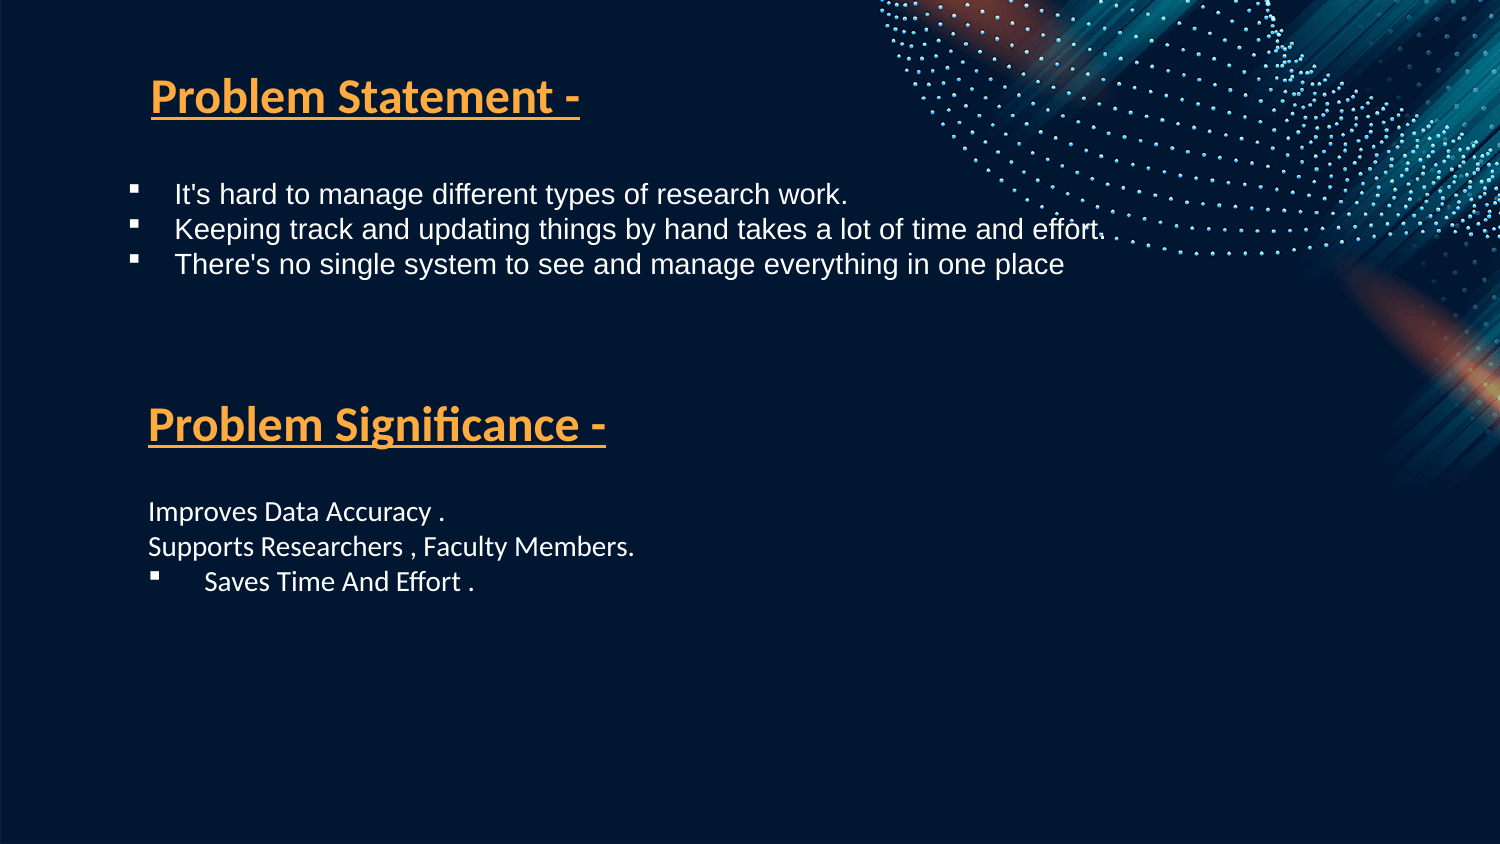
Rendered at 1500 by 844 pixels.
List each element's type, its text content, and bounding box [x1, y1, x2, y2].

text_box It's hard to manage different types of research work. Keeping track and updating things by hand takes a lot of time and effort. There's no single system to see and manage everything in one place [112, 167, 1124, 288]
text_box Improves Data Accuracy . Supports Researchers , Faculty Members. Saves Time And Effort . [133, 484, 1079, 605]
text_box Problem Statement - [135, 55, 1336, 131]
text_box Problem Significance - [133, 383, 736, 459]
